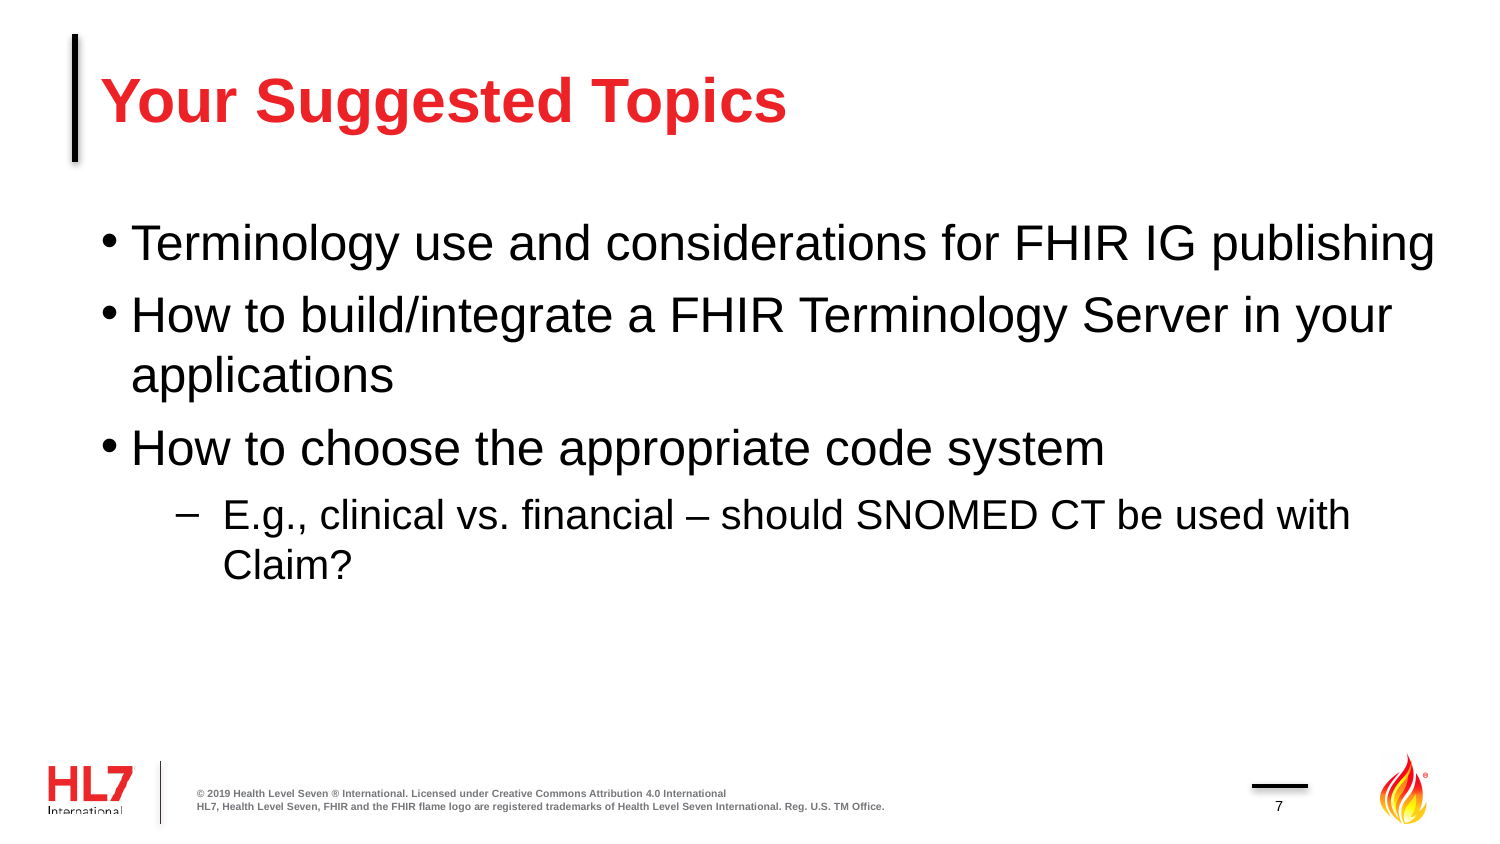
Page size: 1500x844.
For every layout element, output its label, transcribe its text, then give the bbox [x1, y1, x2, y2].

picture [1380, 753, 1428, 824]
slide_number 7 [1257, 788, 1302, 815]
list Terminology use and considerations for FHIR IG publishing How to build/integrate a FHIR Terminology Server in your applications How to choose the appropriate code system E.g., clinical vs. financial – should SNOMED CT be used with Claim? [100, 210, 1451, 750]
title Your Suggested Topics [100, 33, 1451, 163]
footer © 2019 Health Level Seven ® International. Licensed under Creative Commons Attribution 4.0 International HL7, Health Level Seven, FHIR and the FHIR flame logo are registered trademarks of Health Level Seven International. Reg. U.S. TM Office. [196, 786, 941, 813]
